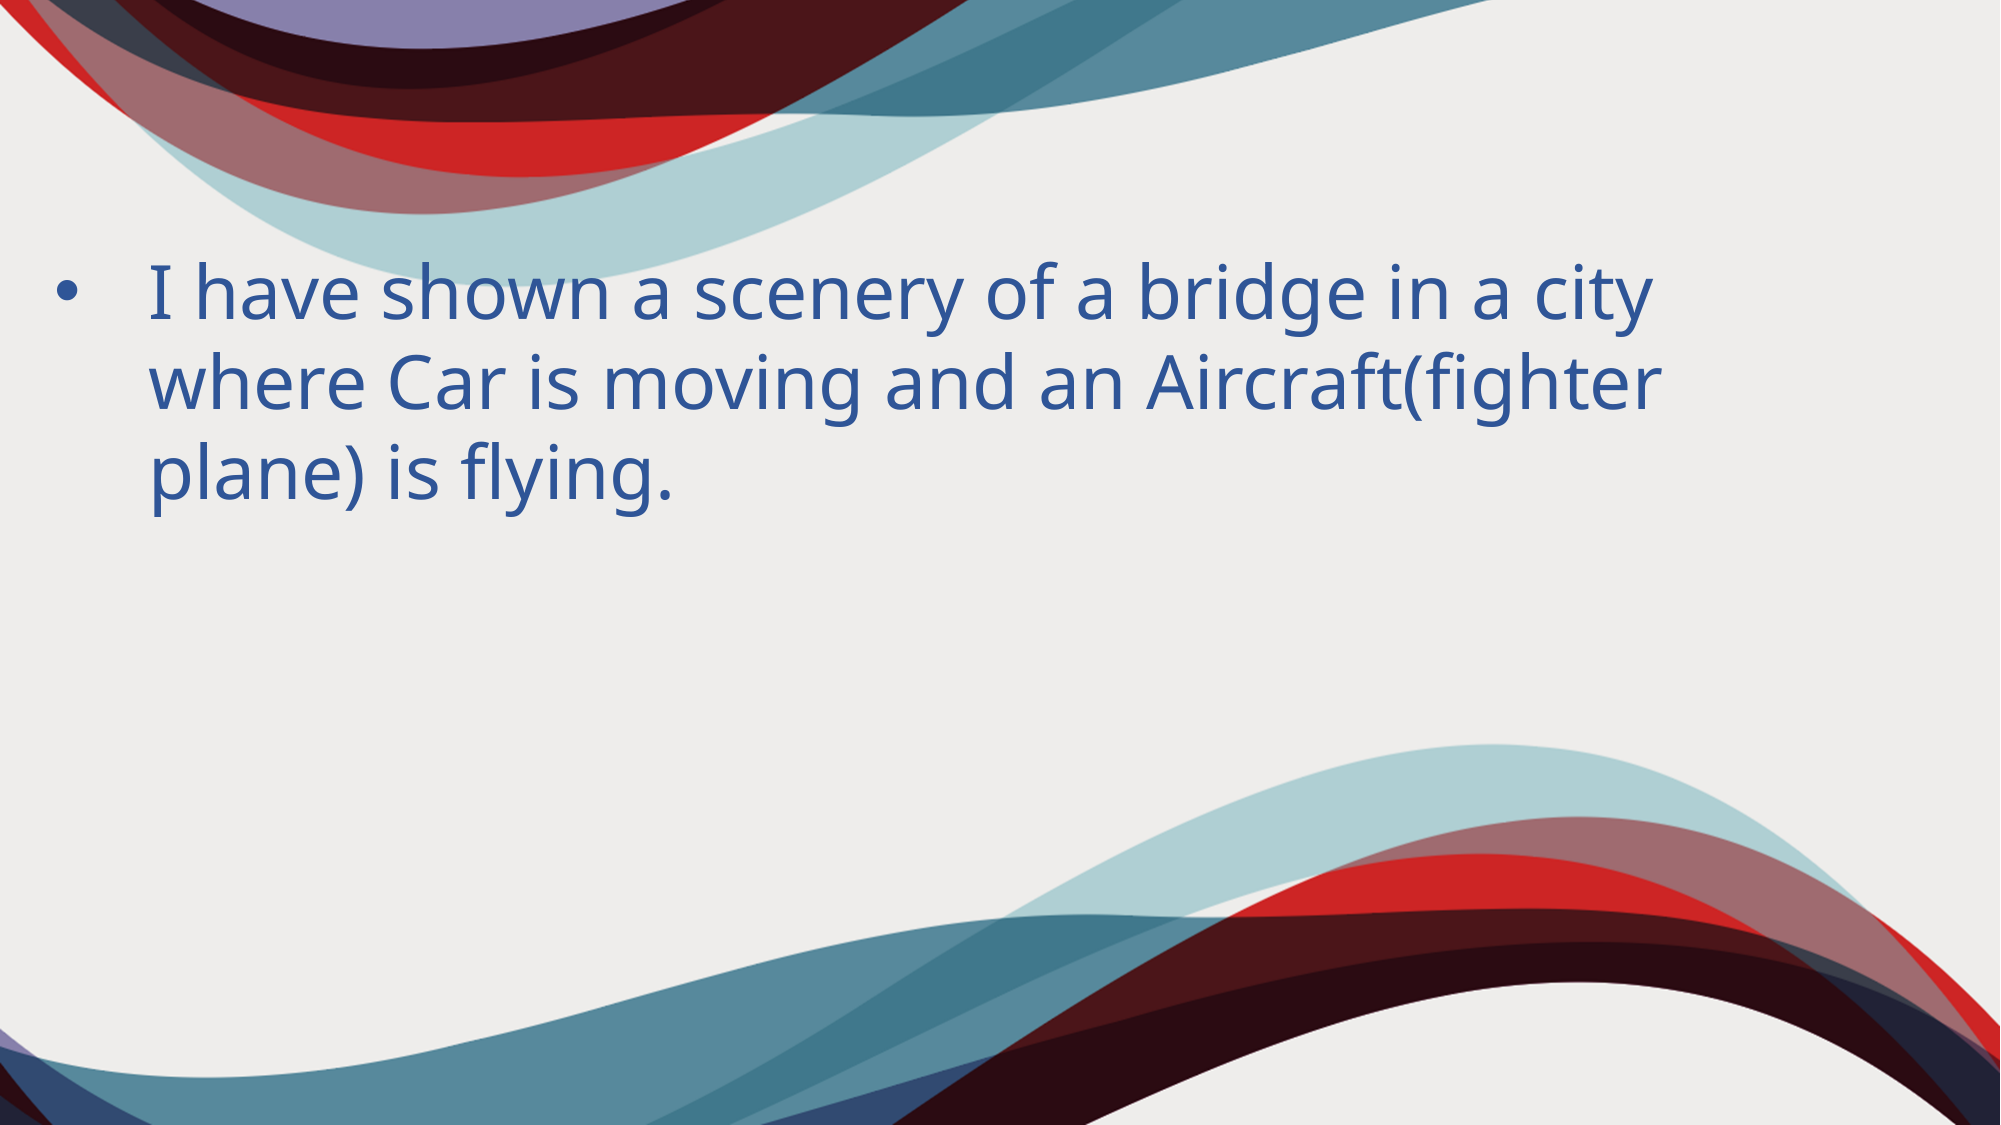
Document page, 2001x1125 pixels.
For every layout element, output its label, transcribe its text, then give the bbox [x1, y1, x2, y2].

picture [0, 0, 2000, 1125]
text_box I have shown a scenery of a bridge in a city where Car is moving and an Aircraft(fighter plane) is flying. [39, 237, 1899, 523]
